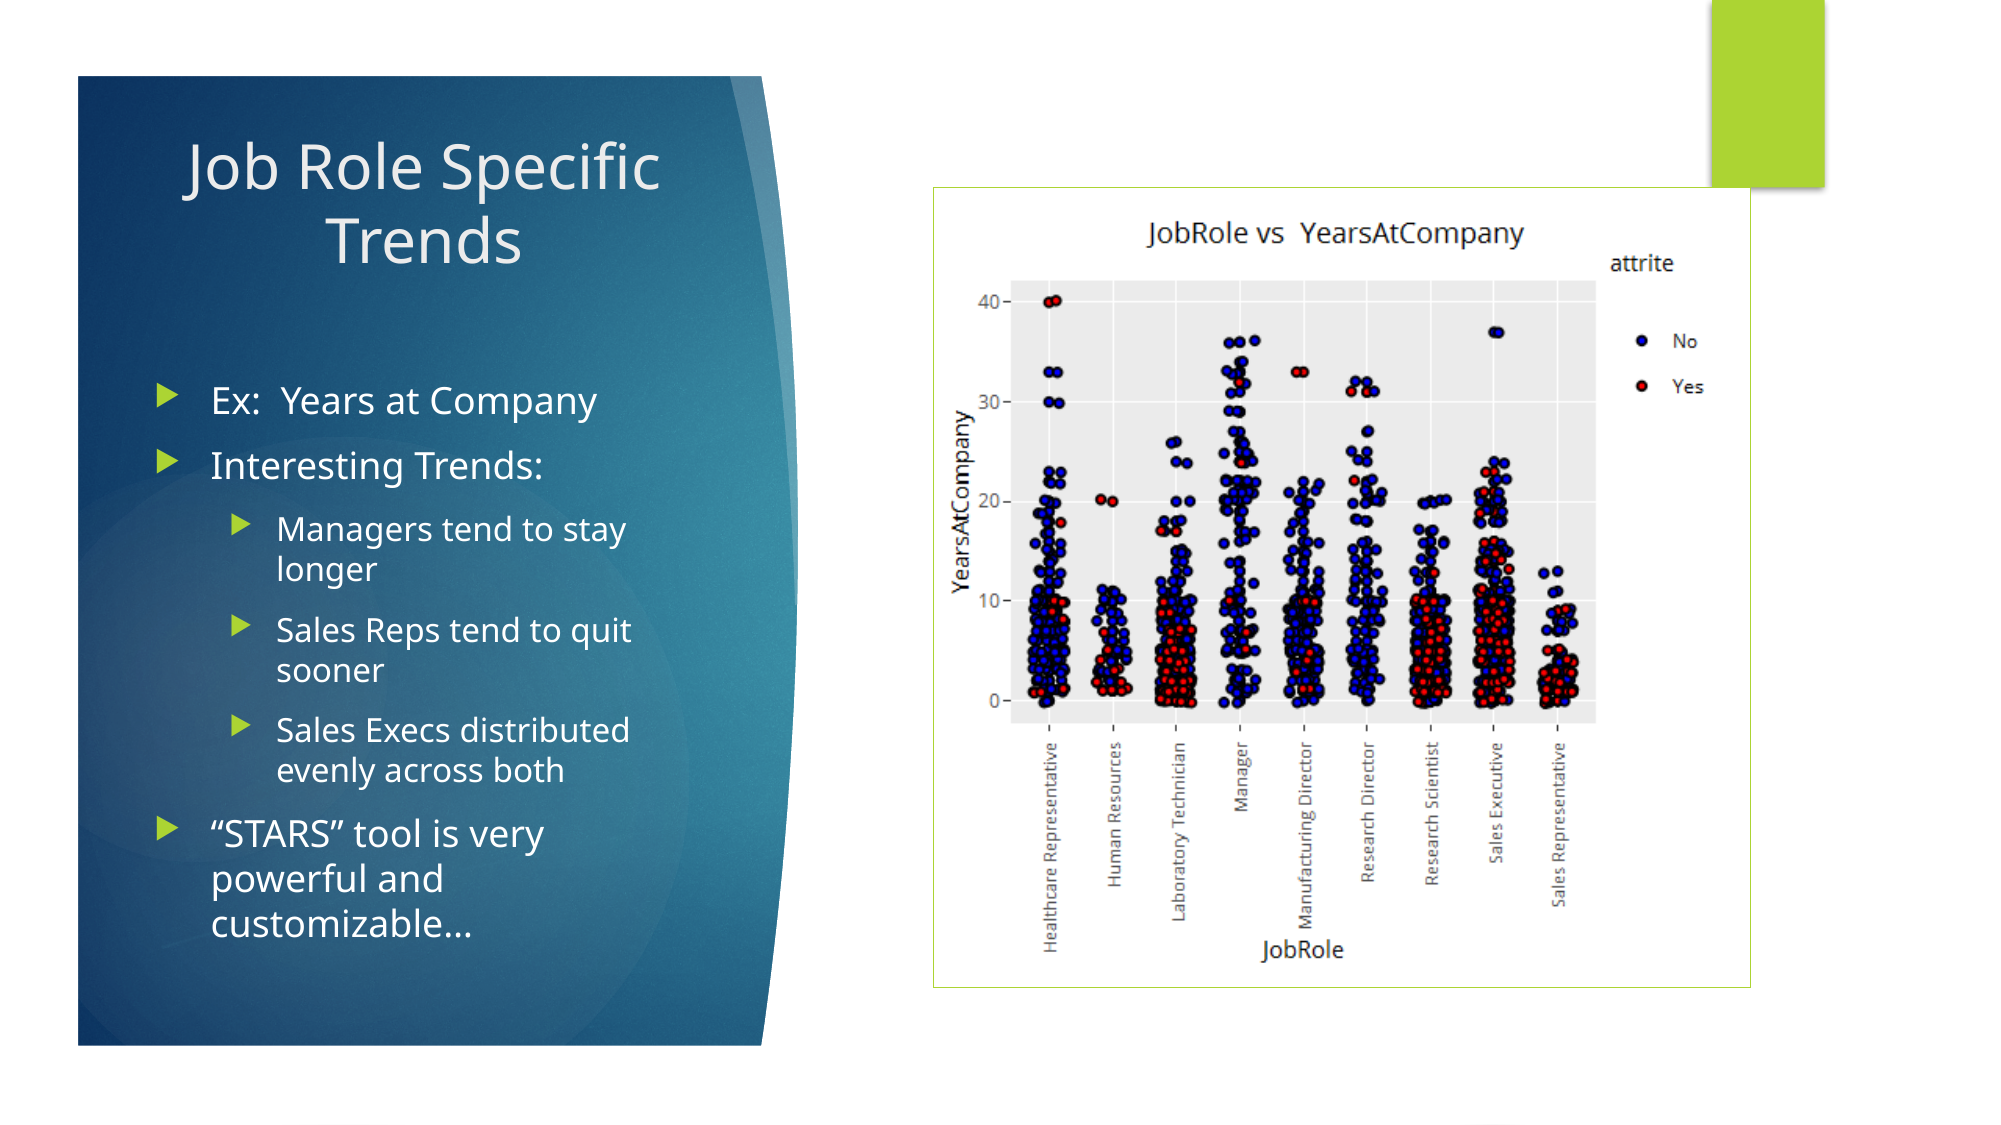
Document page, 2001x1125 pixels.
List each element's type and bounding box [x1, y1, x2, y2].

picture [932, 187, 1751, 988]
text_box [0, 0, 2000, 1125]
